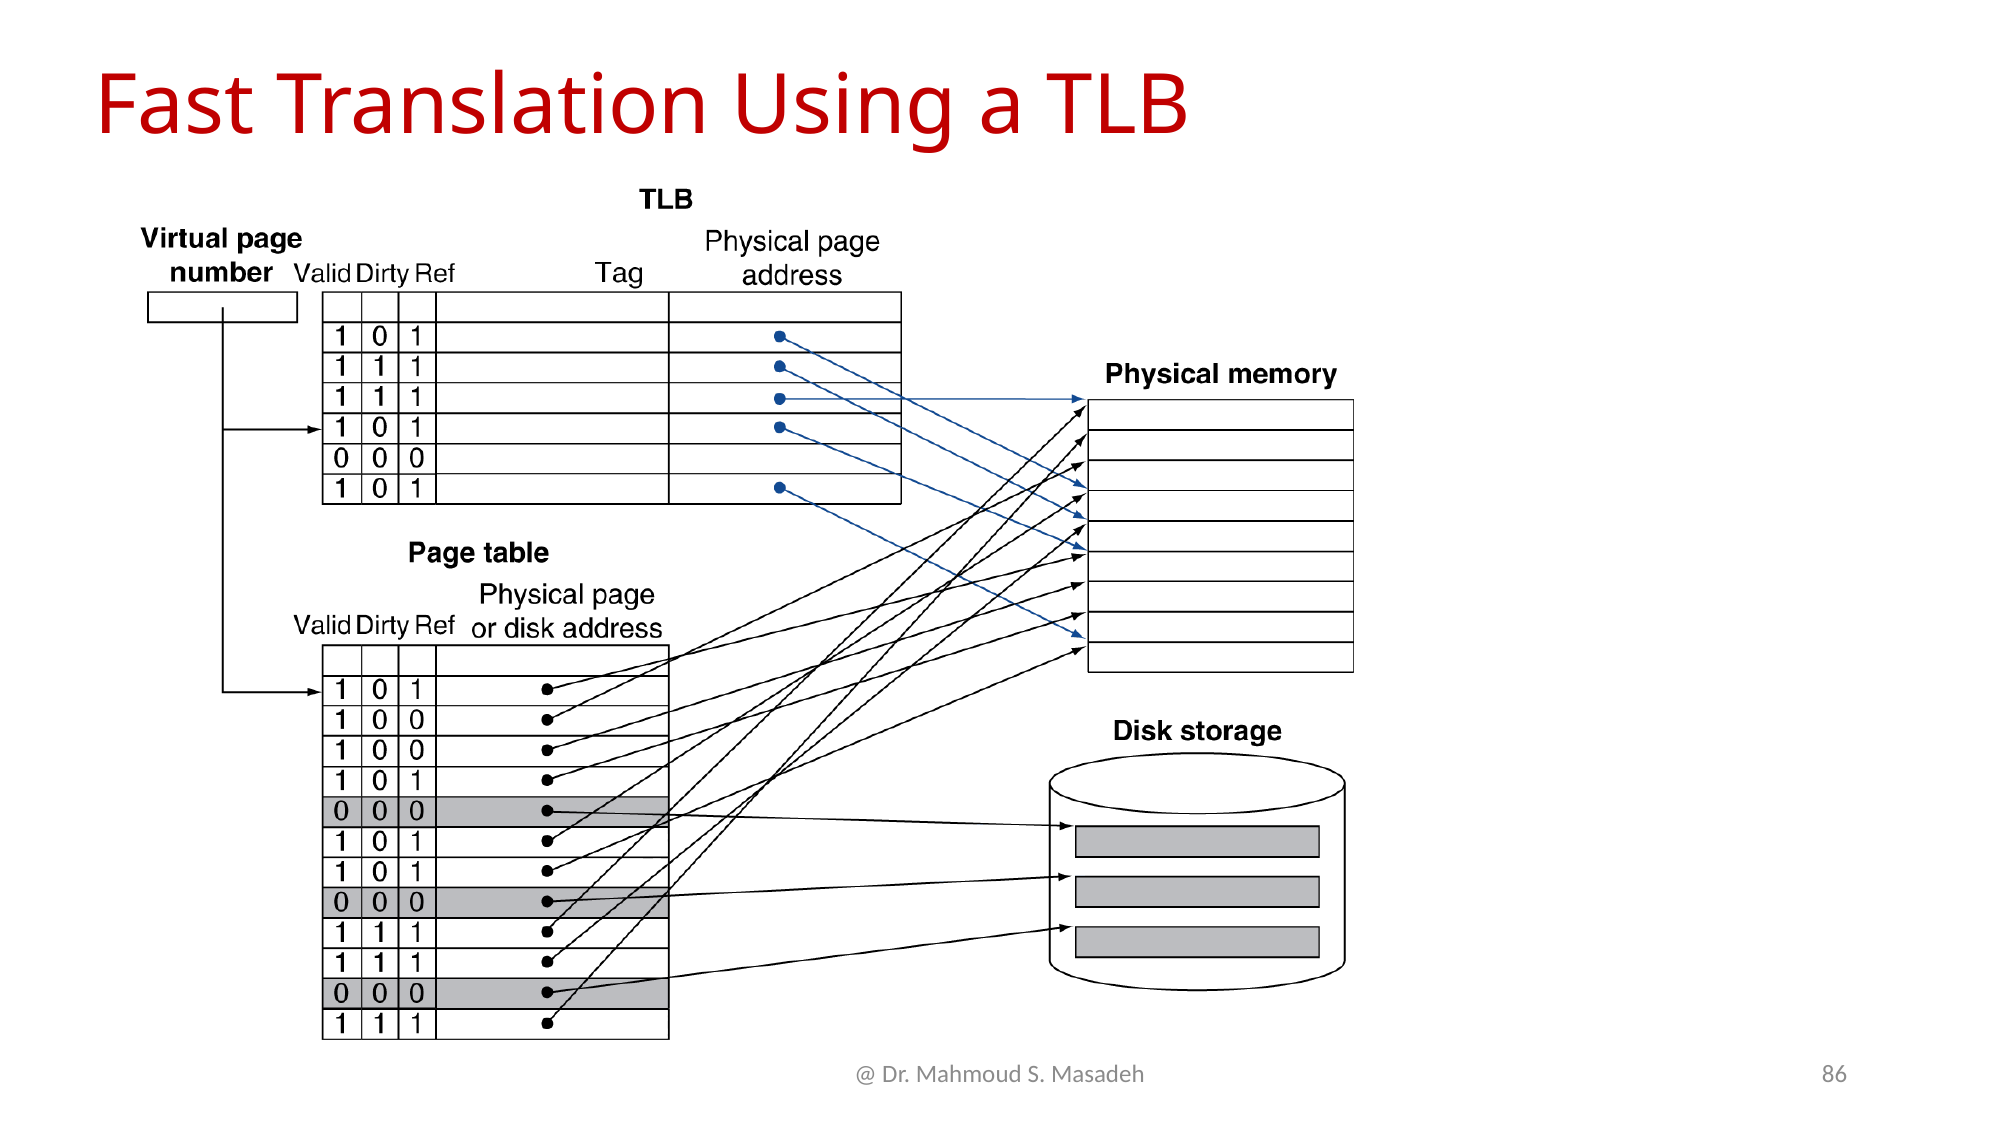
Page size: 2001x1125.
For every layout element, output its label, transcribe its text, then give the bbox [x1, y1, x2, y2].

slide_number 86 [1412, 1042, 1863, 1103]
picture [140, 184, 1354, 1040]
title Fast Translation Using a TLB [79, 59, 1929, 154]
footer @ Dr. Mahmoud S. Masadeh [662, 1042, 1338, 1103]
